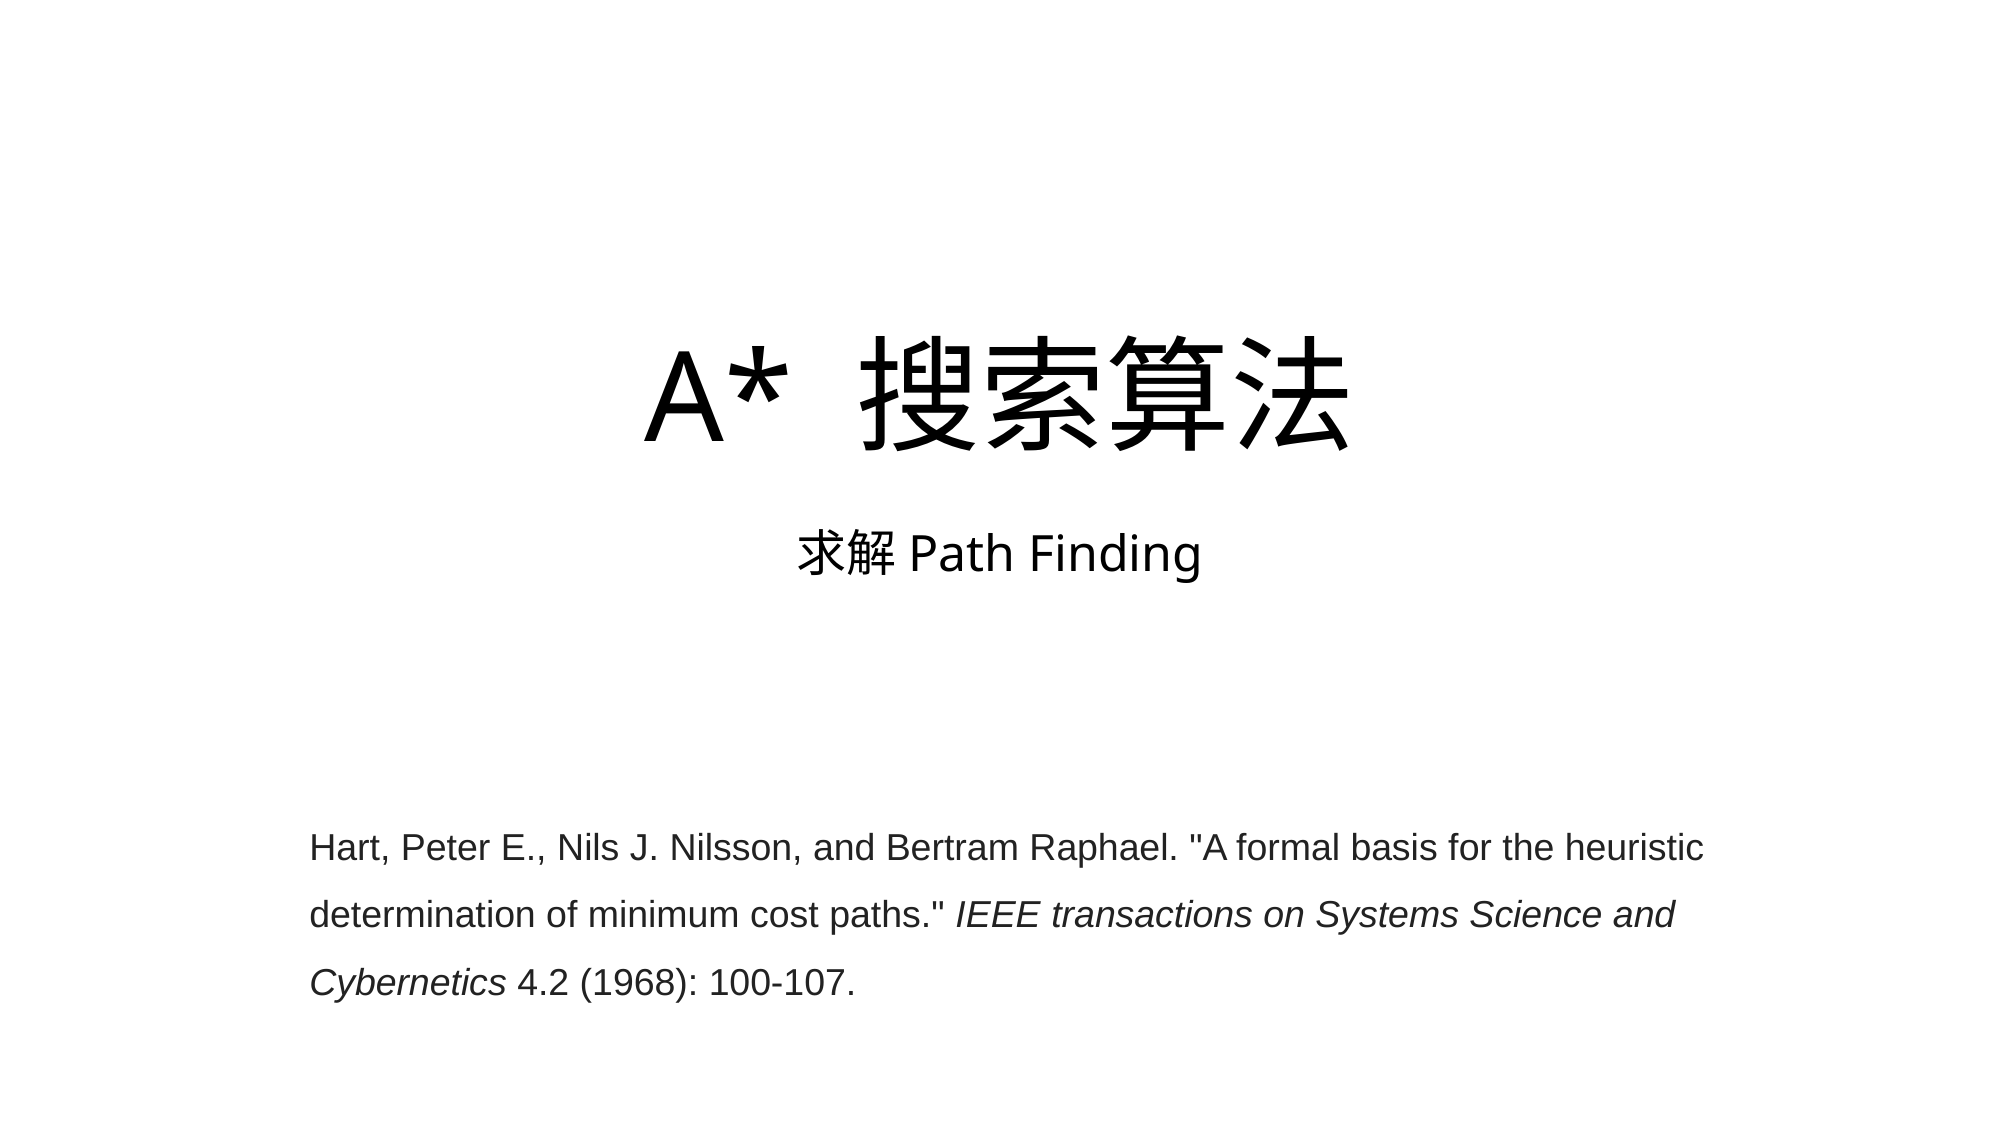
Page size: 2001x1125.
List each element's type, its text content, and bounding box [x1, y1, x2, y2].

text_box Hart, Peter E., Nils J. Nilsson, and Bertram Raphael. "A formal basis for the heuristic determination of minimum cost paths." IEEE transactions on Systems Science and Cybernetics 4.2 (1968): 100-107. [294, 792, 1768, 1011]
subtitle 求解Path Finding [249, 521, 1750, 720]
title A* 搜索算法 [249, 84, 1750, 476]
